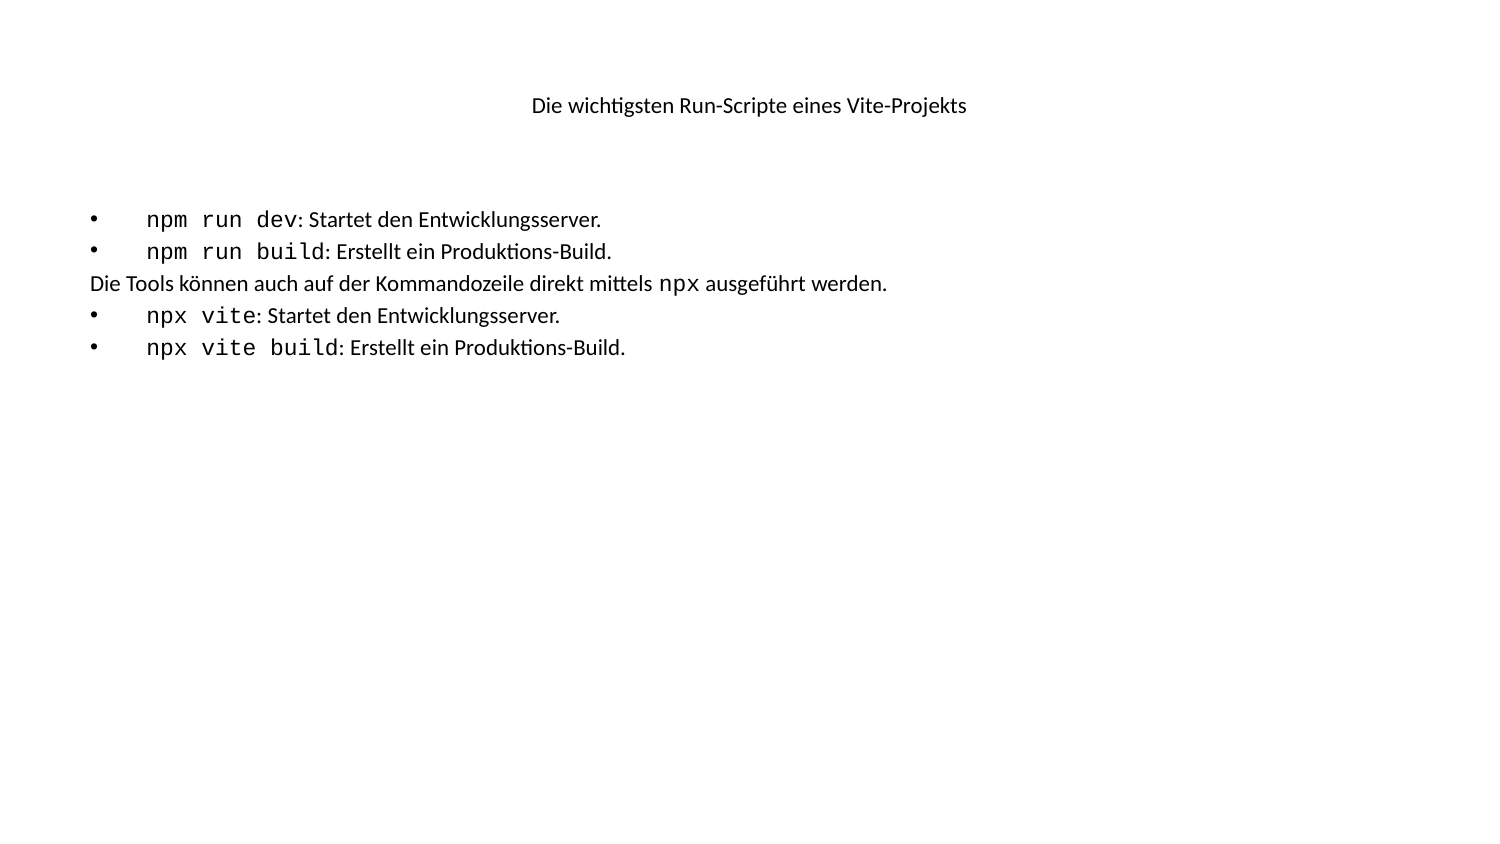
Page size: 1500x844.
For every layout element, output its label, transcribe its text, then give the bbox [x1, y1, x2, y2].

list npm run dev: Startet den Entwicklungsserver. npm run build: Erstellt ein Produktions-Build. Die Tools können auch auf der Kommandozeile direkt mittels npx ausgeführt werden. npx vite: Startet den Entwicklungsserver. npx vite build: Erstellt ein Produktions-Build. [75, 196, 1425, 754]
title Die wichtigsten Run-Scripte eines Vite-Projekts [75, 33, 1425, 175]
